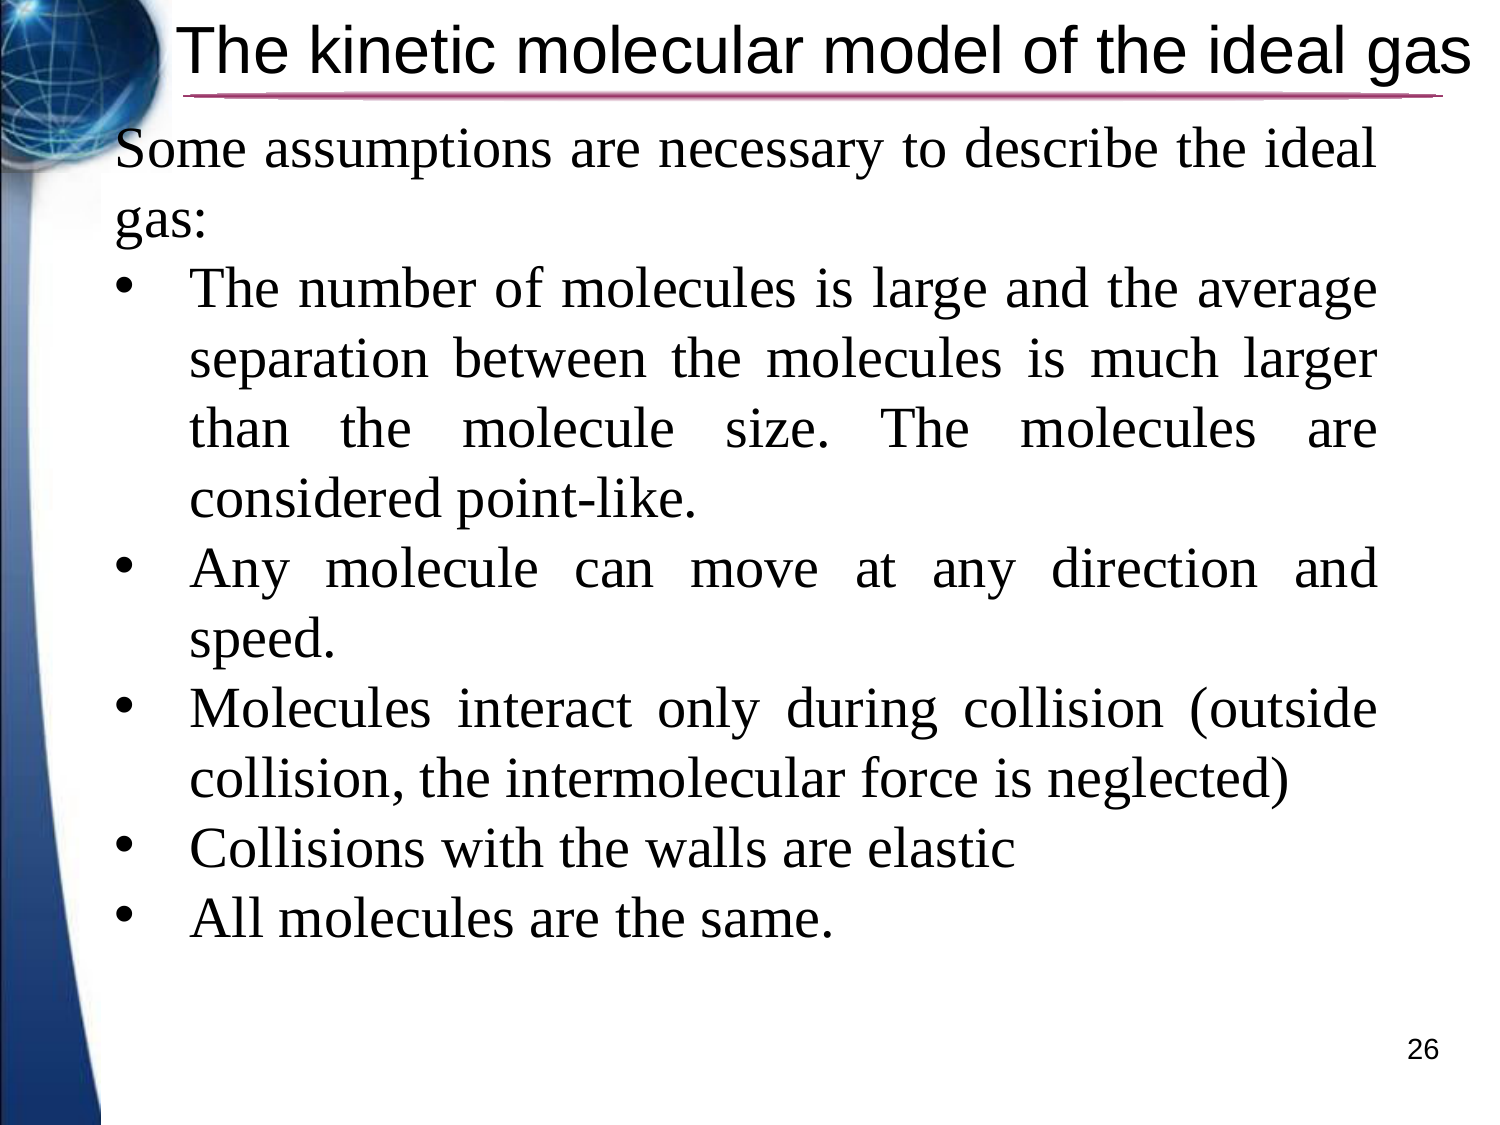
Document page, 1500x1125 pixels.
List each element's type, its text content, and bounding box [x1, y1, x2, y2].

slide_number 26 [1104, 1022, 1455, 1092]
text_box Some assumptions are necessary to describe the ideal gas: The number of molecules is large and the average separation between the molecules is much larger than the molecule size. The molecules are considered point-like. Any molecule can move at any direction and speed. Molecules interact only during collision (outside collision, the intermolecular force is neglected) Collisions with the walls are elastic All molecules are the same. [100, 101, 1394, 957]
picture [0, 0, 150, 1125]
title The kinetic molecular model of the ideal gas [150, 0, 1500, 188]
